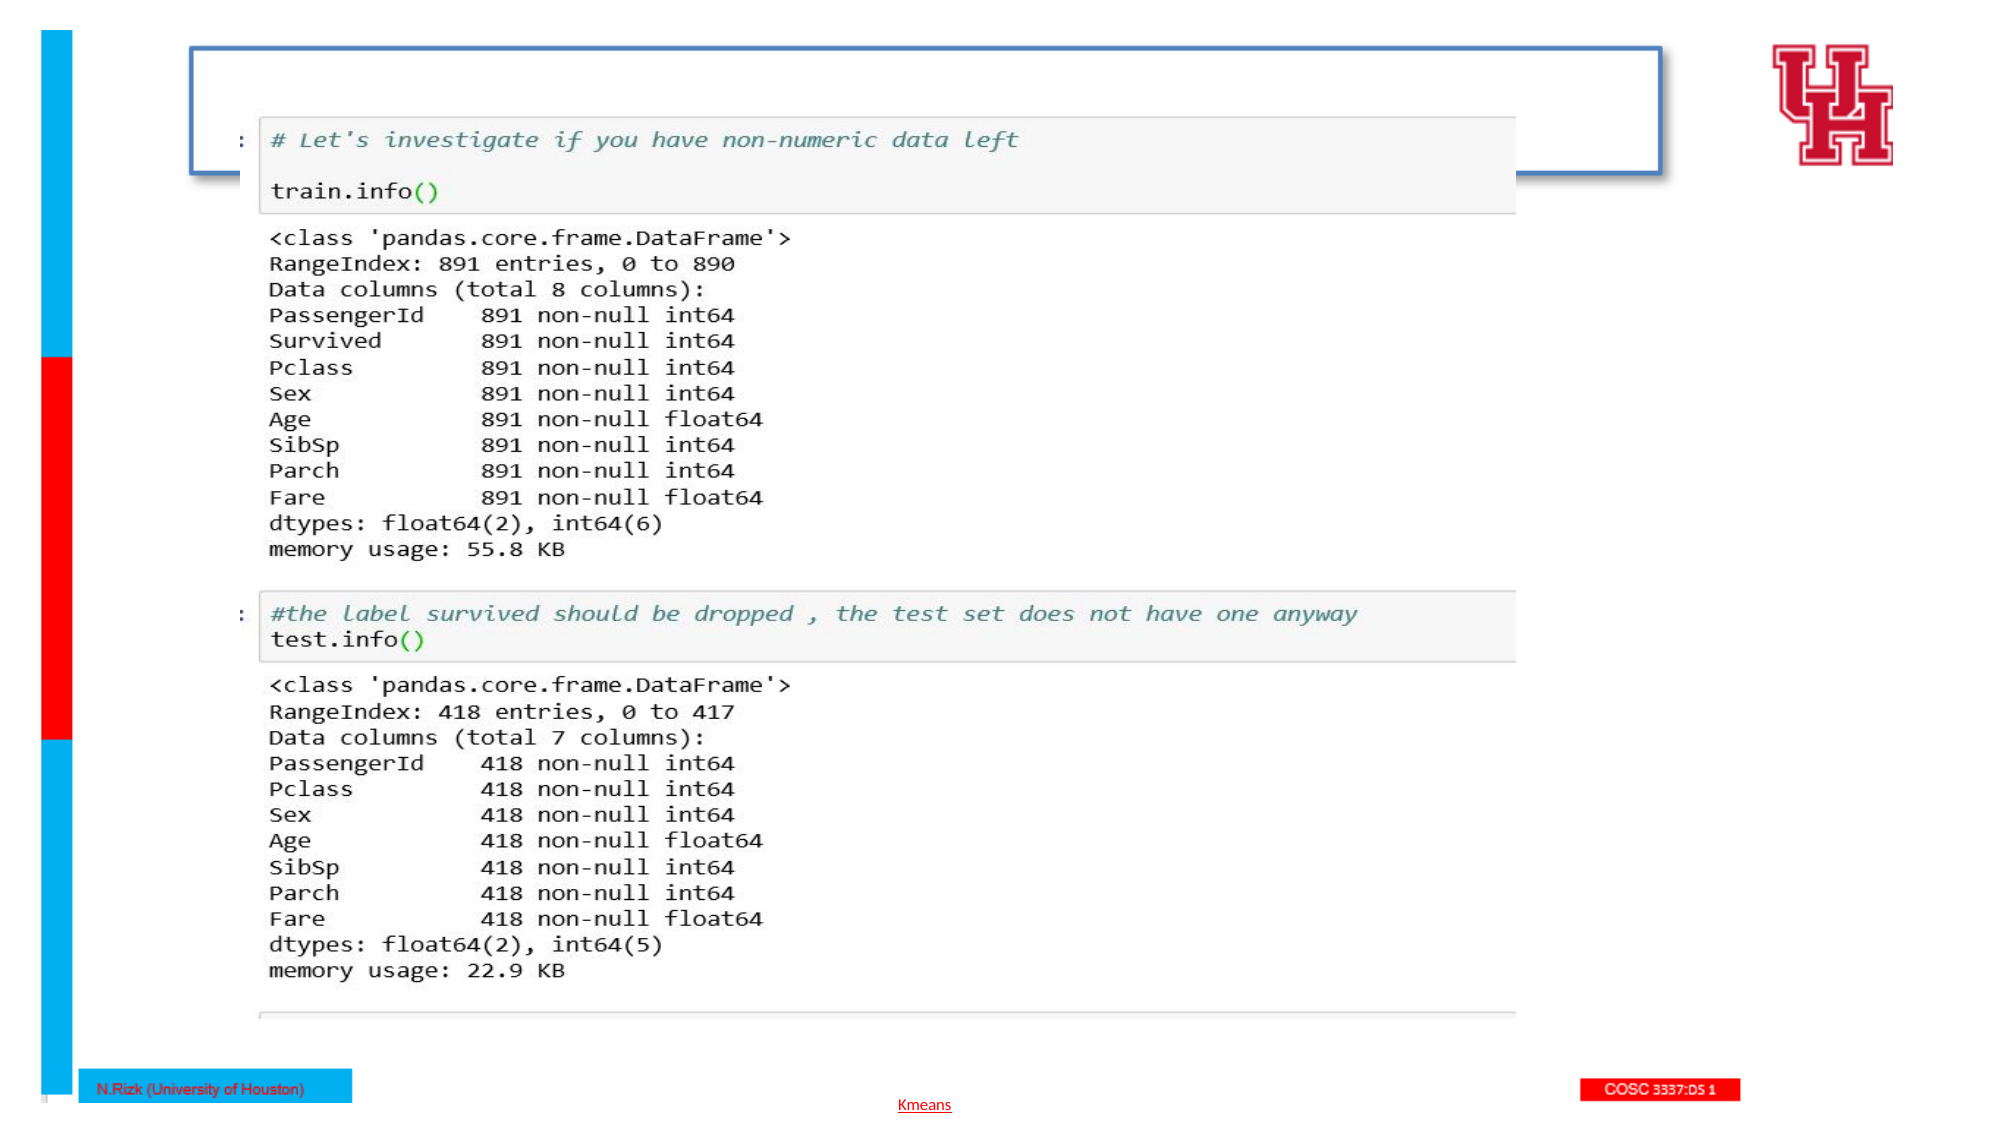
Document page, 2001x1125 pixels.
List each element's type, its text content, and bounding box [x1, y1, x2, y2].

picture [40, 30, 1893, 1103]
picture [147, 1084, 154, 1097]
picture [154, 1084, 219, 1097]
footer Kmeans [587, 1074, 1263, 1125]
picture [242, 1084, 297, 1094]
picture [98, 1084, 110, 1094]
picture [113, 1084, 142, 1094]
picture [225, 1084, 236, 1094]
